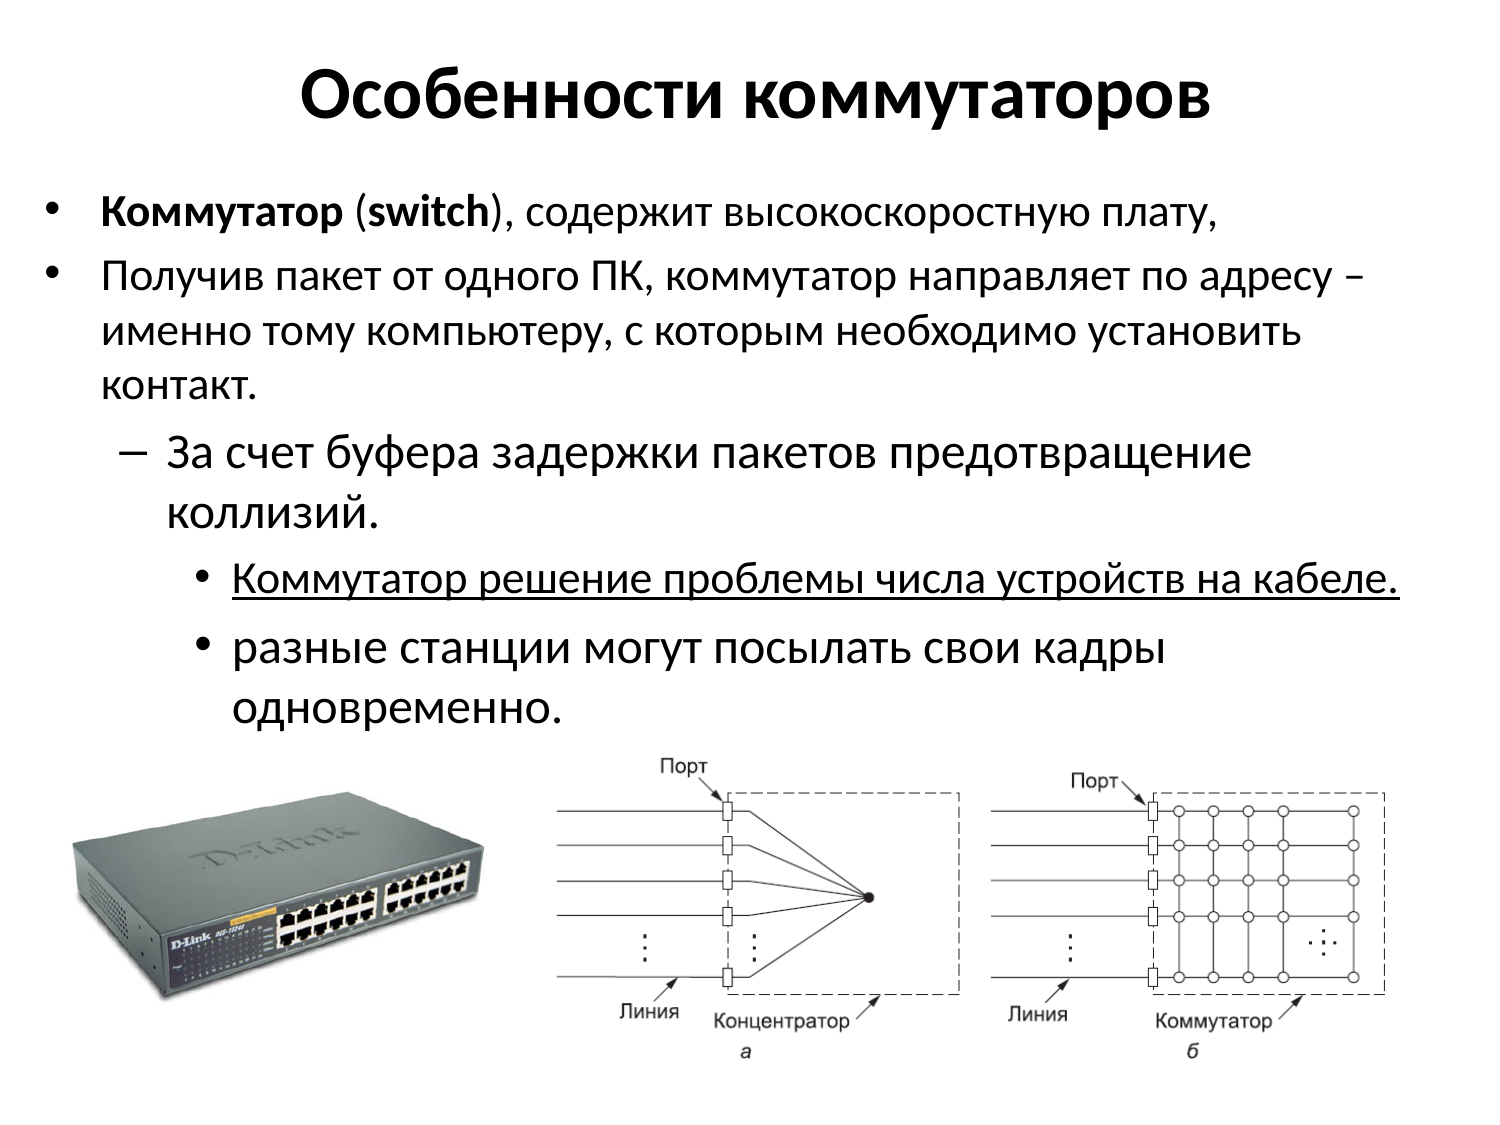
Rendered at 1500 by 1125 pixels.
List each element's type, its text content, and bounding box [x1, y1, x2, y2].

picture [531, 751, 1389, 1071]
picture [56, 752, 512, 1023]
title Особенности коммутаторов [88, 30, 1425, 147]
list Коммутатор (switch), содержит высокоскоростную плату, Получив пакет от одного ПК, коммутатор направляет по адресу – именно тому компьютеру, с которым необходимо установить контакт. За счет буфера задержки пакетов предотвращение коллизий. Коммутатор решение проблемы числа устройств на кабеле. разные станции могут посылать свои кадры одновременно. [29, 172, 1447, 858]
